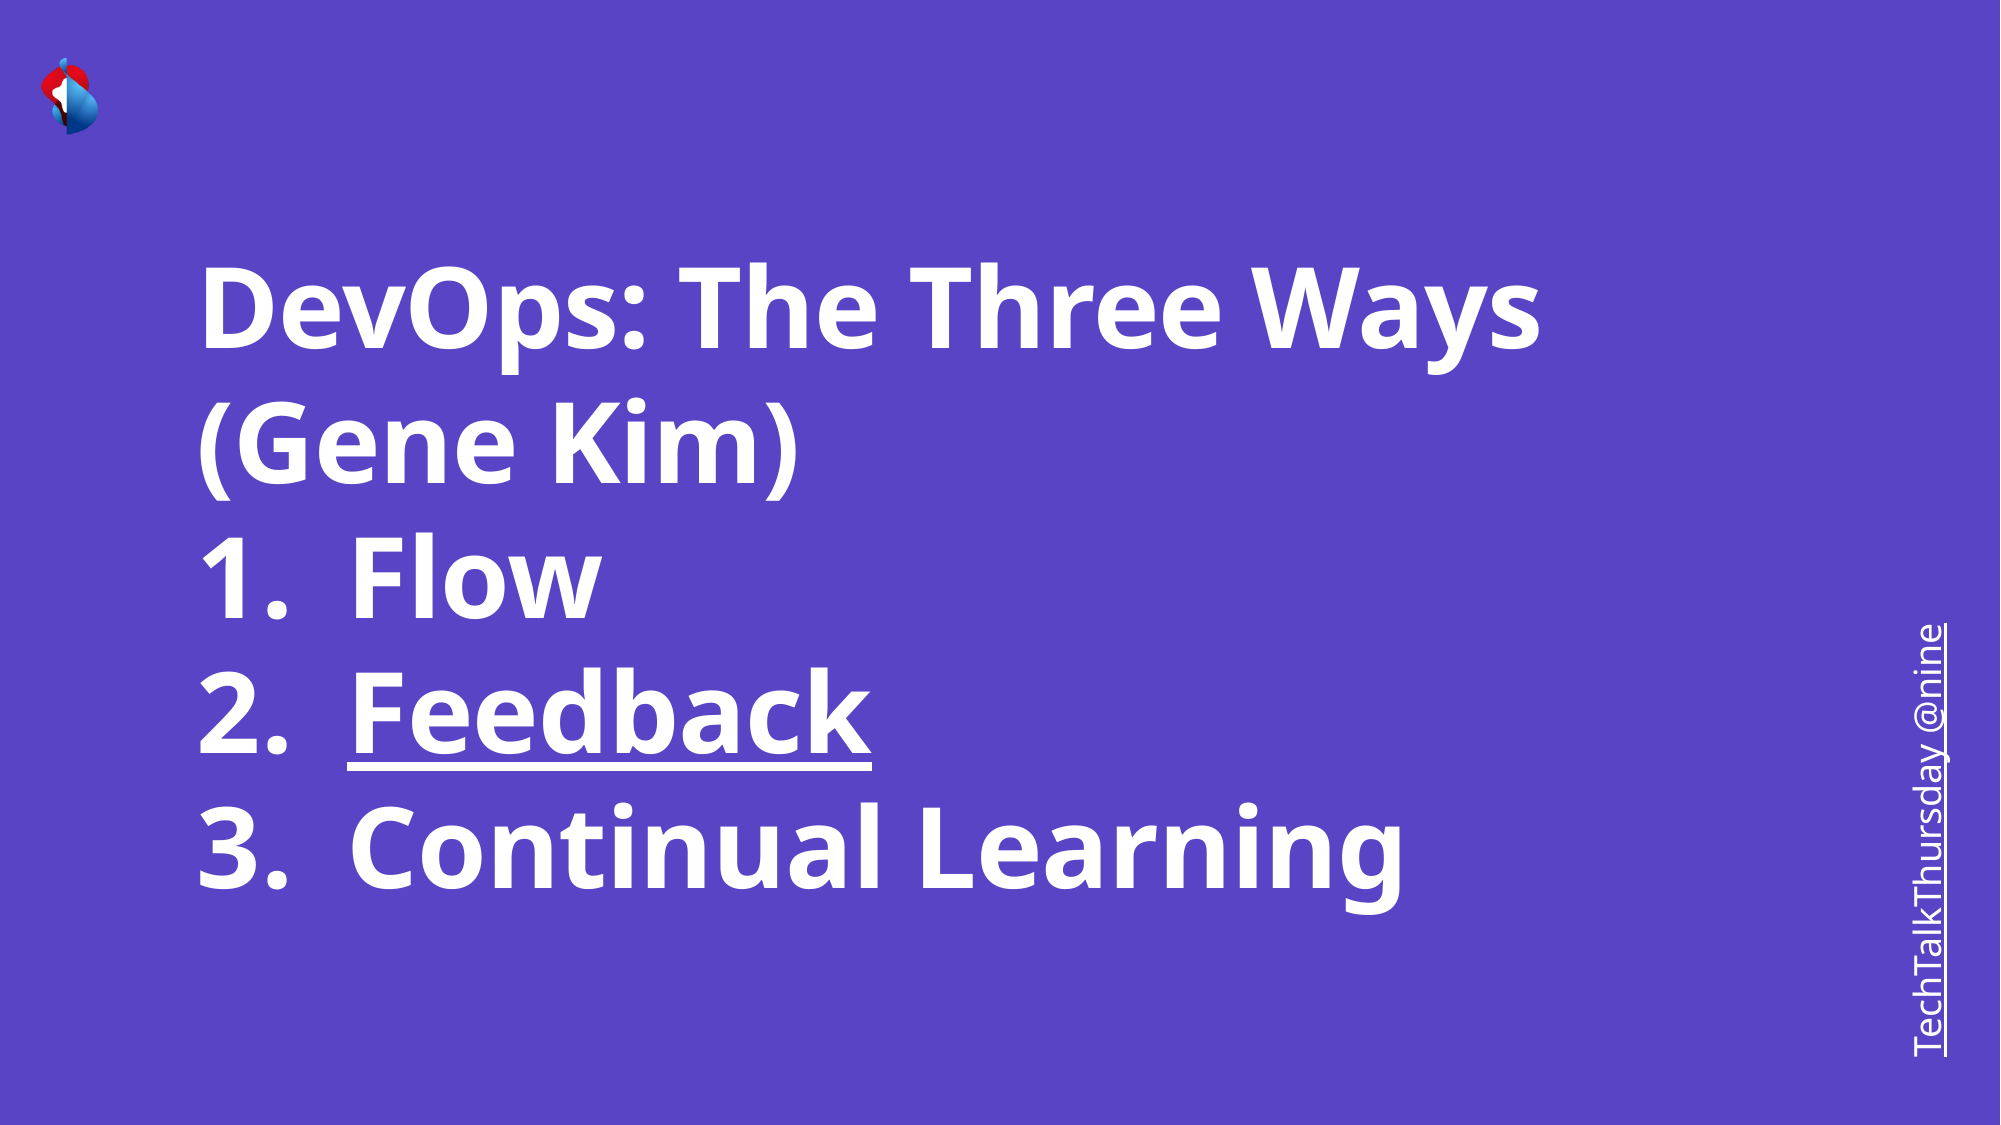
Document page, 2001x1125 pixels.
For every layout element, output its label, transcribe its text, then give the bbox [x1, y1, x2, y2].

text_box DevOps: The Three Ways (Gene Kim) Flow Feedback Continual Learning [196, 231, 1544, 941]
text_box TechTalkThursday @nine [1896, 608, 1962, 1072]
picture [41, 58, 98, 135]
